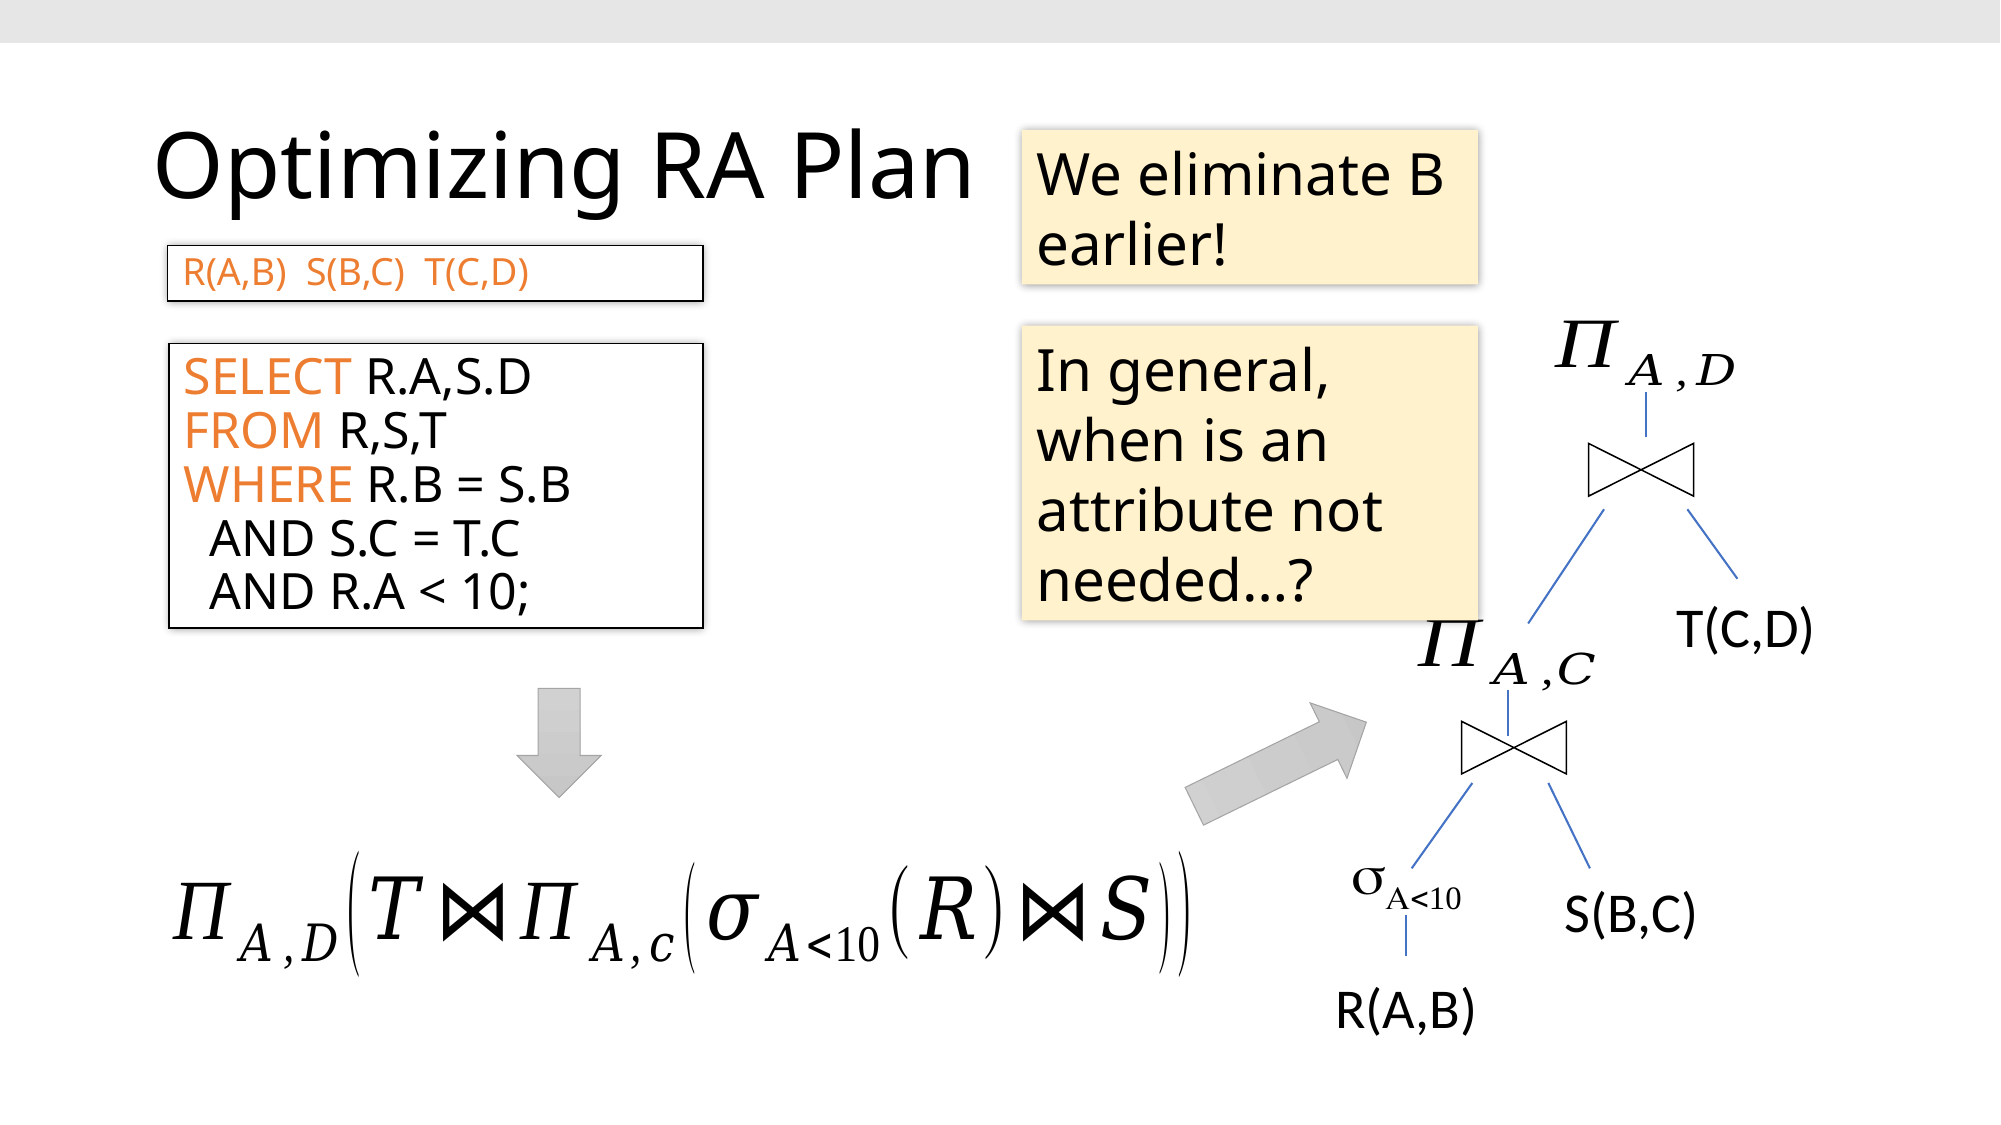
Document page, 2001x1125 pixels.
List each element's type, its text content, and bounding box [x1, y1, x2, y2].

text_box We eliminate B earlier! [1021, 129, 1478, 285]
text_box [1399, 795, 1485, 856]
text_box [515, 687, 603, 799]
text_box [1588, 443, 1694, 497]
text_box [1461, 721, 1567, 774]
text_box sA<10 [1291, 831, 1522, 923]
text_box In general, when is an attribute not needed…? [1021, 325, 1478, 621]
text_box [1184, 701, 1367, 826]
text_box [1528, 509, 1605, 624]
title Optimizing RA Plan [137, 59, 1863, 278]
text_box SELECT R.A,S.D FROM R,S,T WHERE R.B = S.B AND S.C = T.C AND R.A < 10; [169, 343, 703, 629]
text_box R(A,B) [1307, 965, 1505, 1048]
text_box S(B,C) [1539, 868, 1724, 951]
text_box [1687, 509, 1738, 579]
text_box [1526, 804, 1612, 847]
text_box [0, 0, 2000, 47]
text_box T(C,D) [1654, 584, 1838, 667]
text_box R(A,B) S(B,C) T(C,D) [167, 278, 703, 301]
